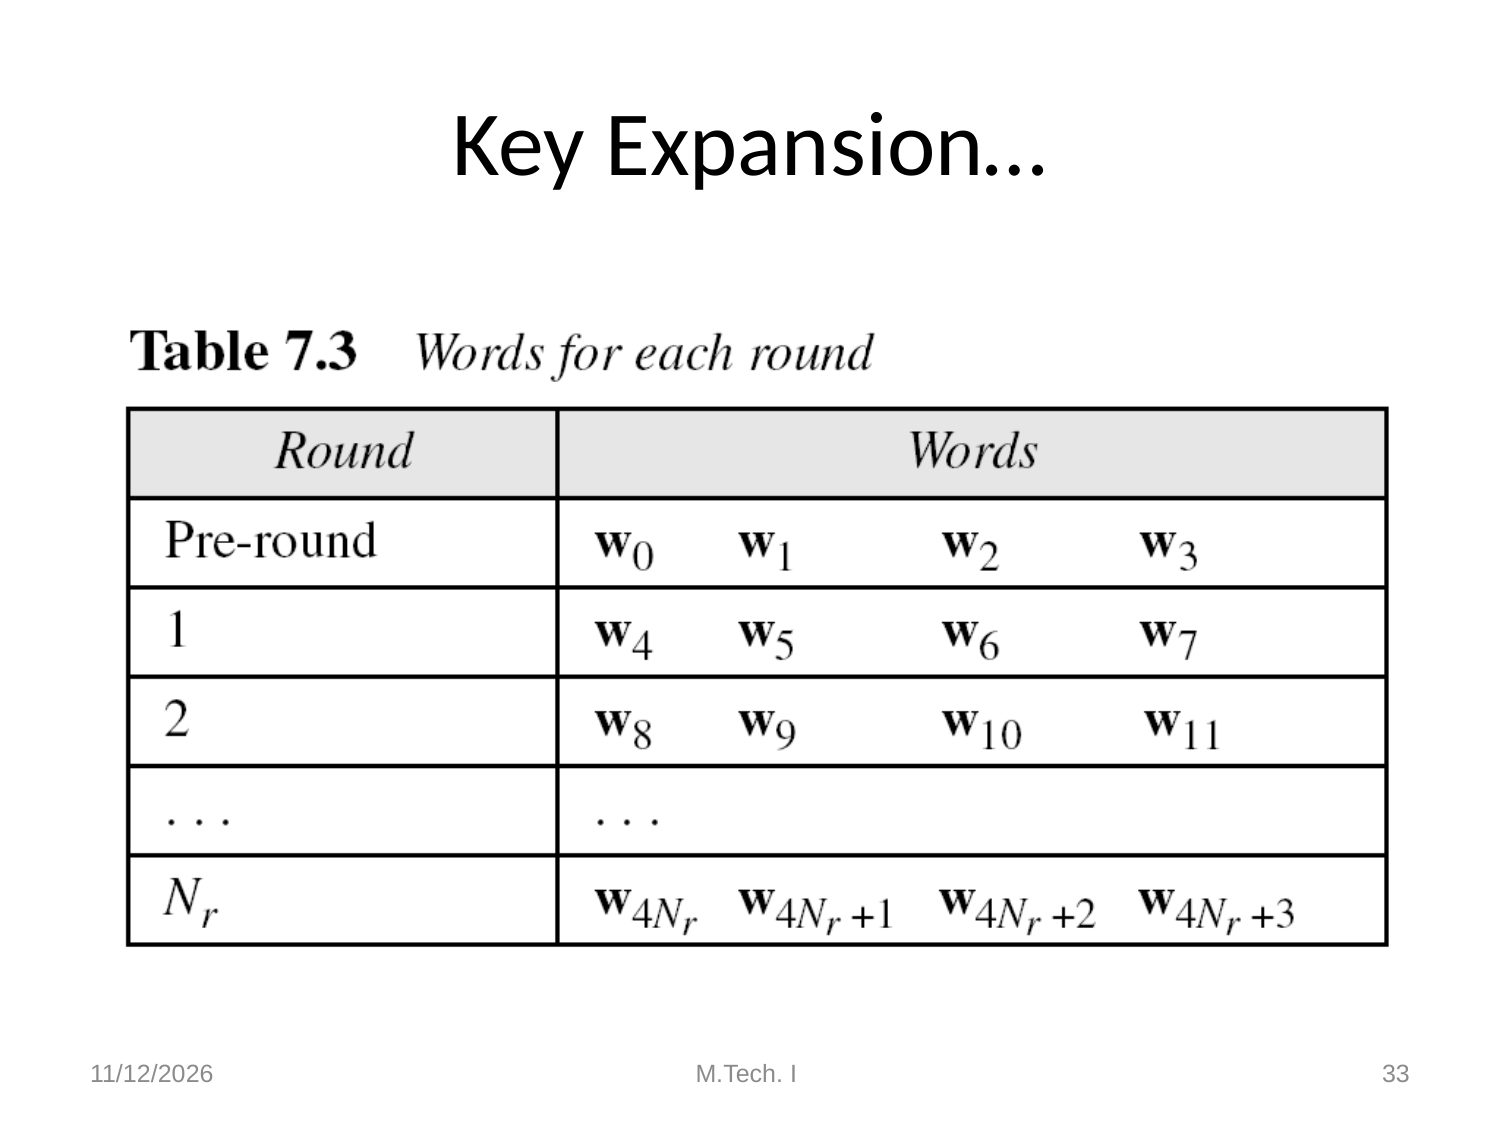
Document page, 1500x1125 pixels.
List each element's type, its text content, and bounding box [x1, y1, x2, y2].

slide_number 33 [1074, 1042, 1425, 1103]
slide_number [75, 1042, 425, 1103]
title Key Expansion… [75, 45, 1425, 233]
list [74, 299, 1426, 968]
footer M.Tech. I [512, 1042, 988, 1103]
